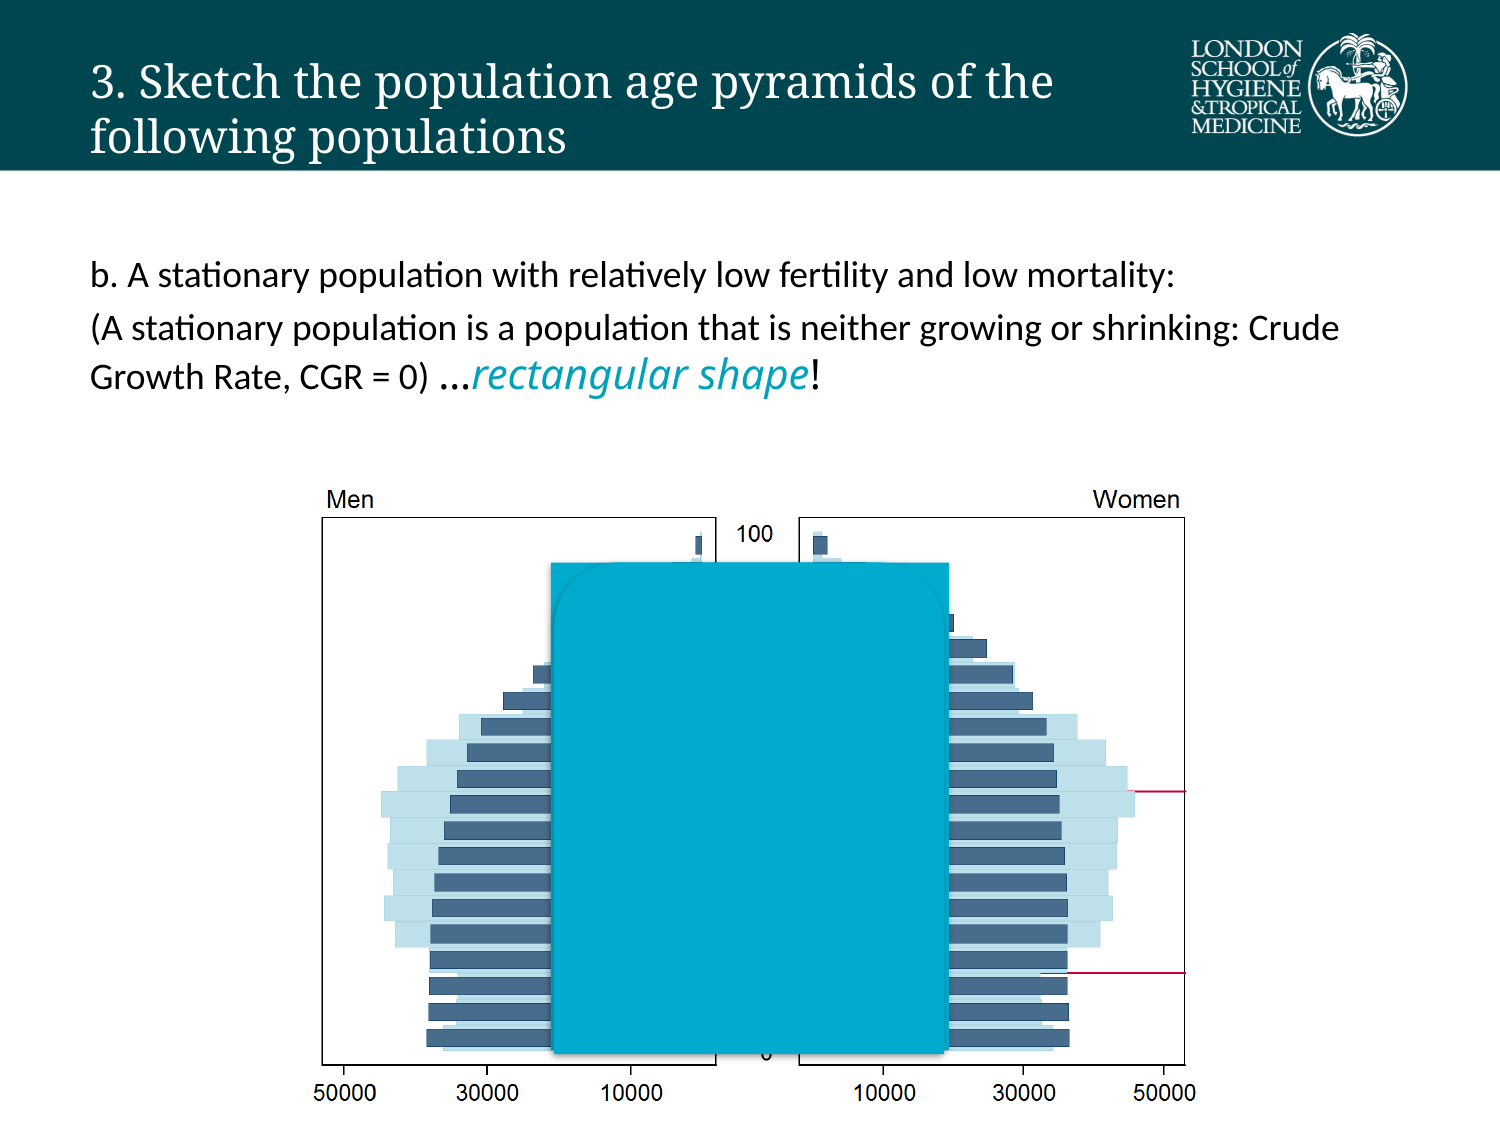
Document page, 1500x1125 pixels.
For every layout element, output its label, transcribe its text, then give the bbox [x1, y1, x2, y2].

list b. A stationary population with relatively low fertility and low mortality: (A stationary population is a population that is neither growing or shrinking: Crude Growth Rate, CGR = 0) …rectangular shape! [75, 242, 1425, 1034]
picture [0, 0, 1500, 1125]
title 3. Sketch the population age pyramids of the following populations [75, 45, 1175, 148]
